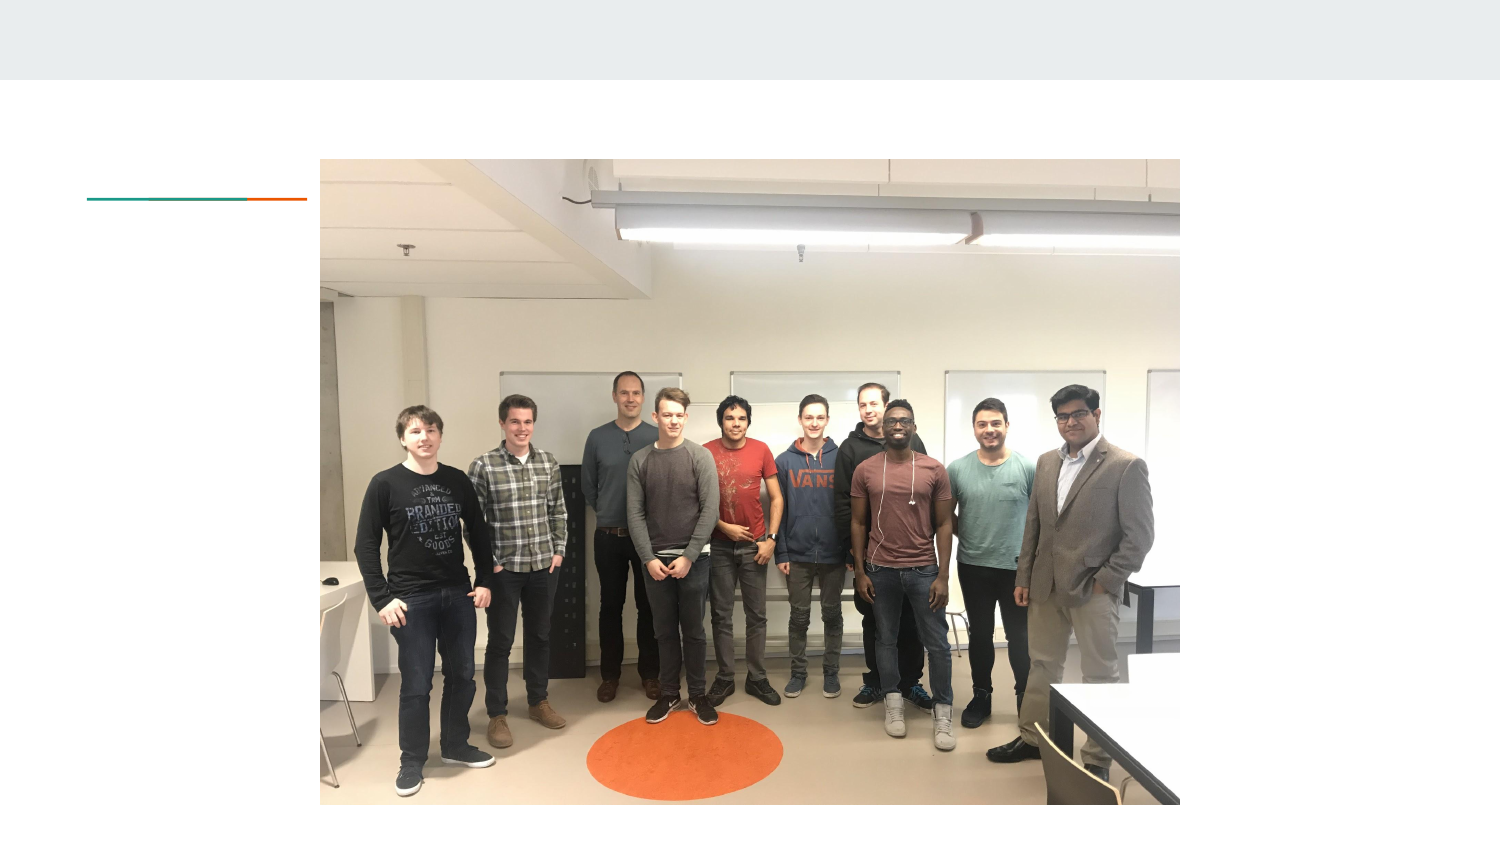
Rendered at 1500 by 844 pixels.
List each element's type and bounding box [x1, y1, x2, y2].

picture [319, 159, 1181, 806]
